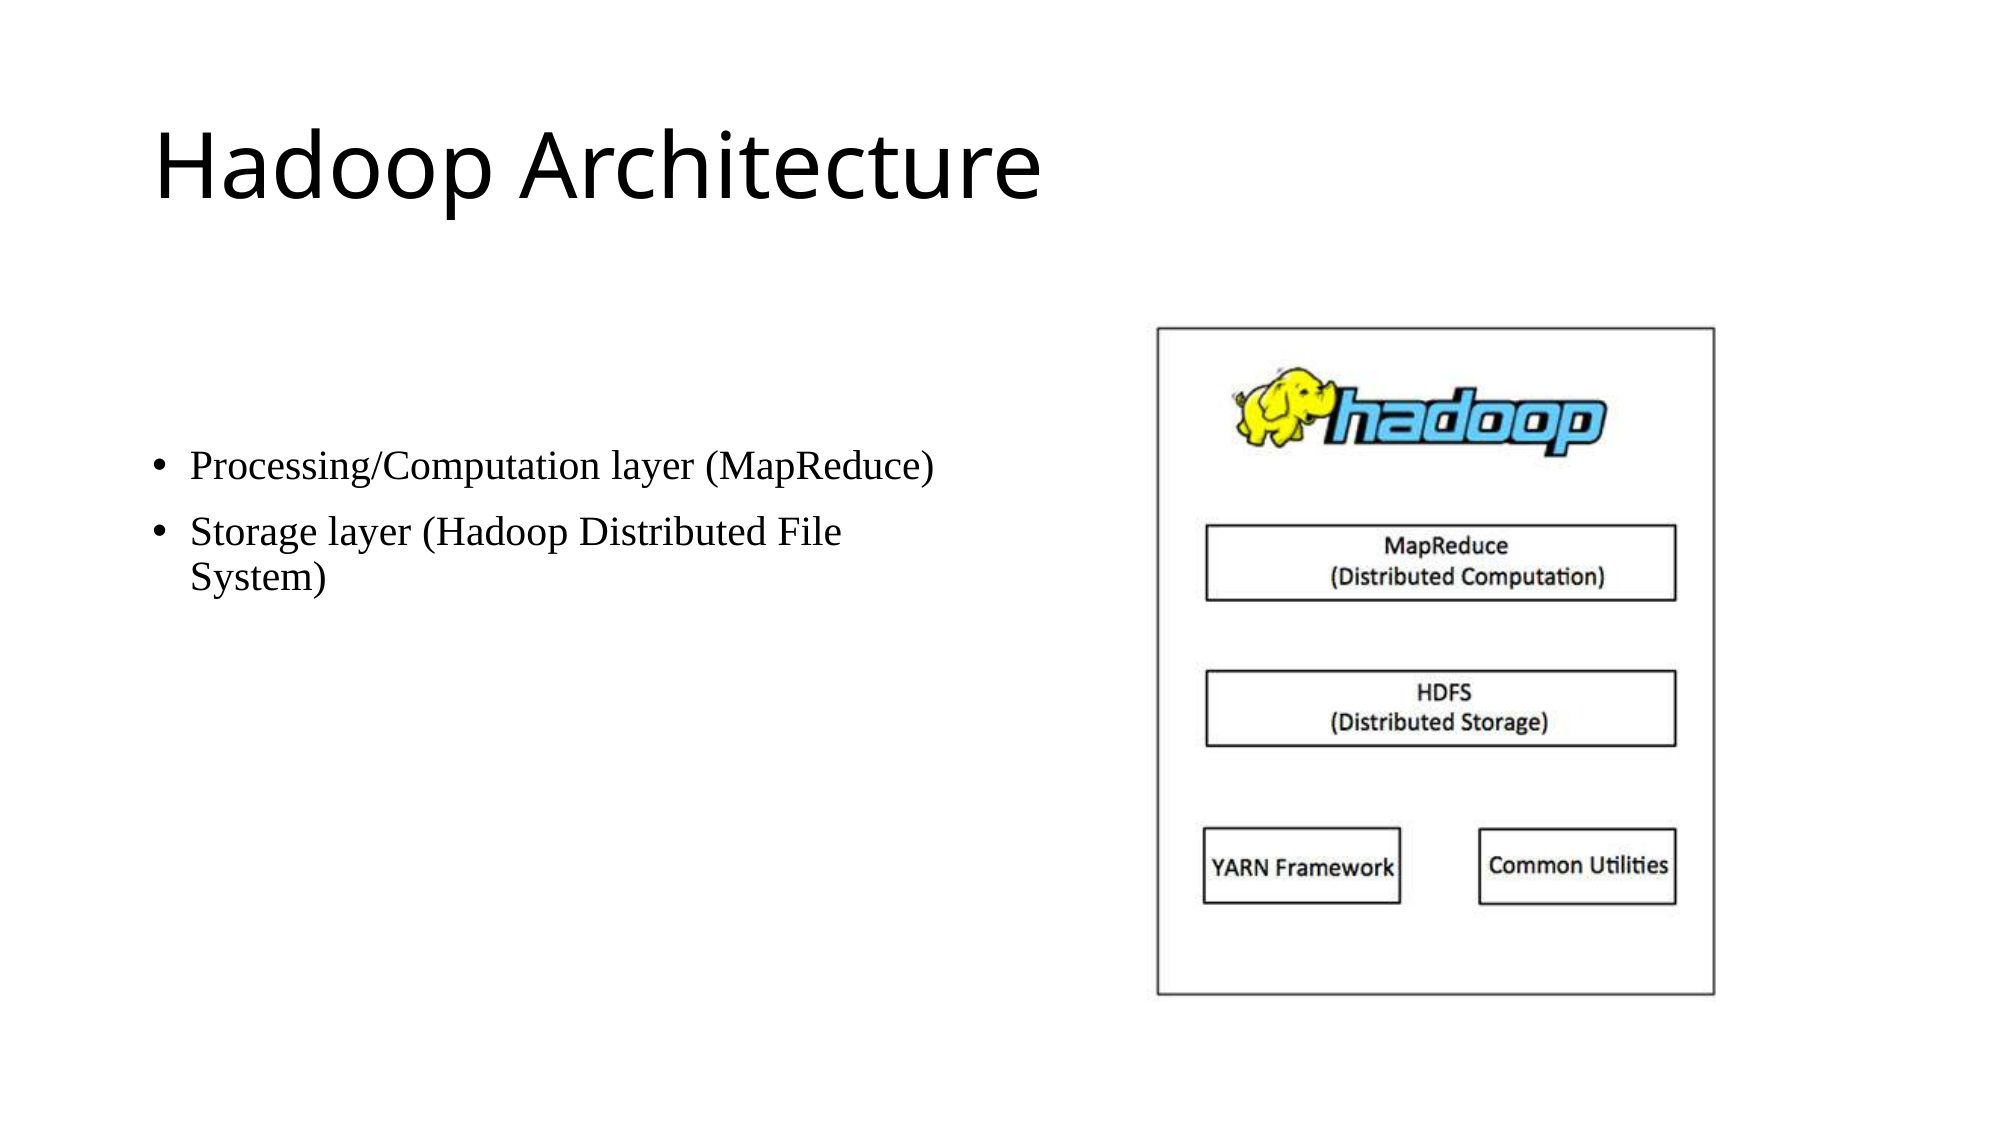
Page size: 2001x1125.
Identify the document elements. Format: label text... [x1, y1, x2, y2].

list Processing/Computation layer (MapReduce) Storage layer (Hadoop Distributed File System) [137, 299, 988, 1014]
title Hadoop Architecture [137, 59, 1863, 278]
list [1135, 299, 1740, 1014]
